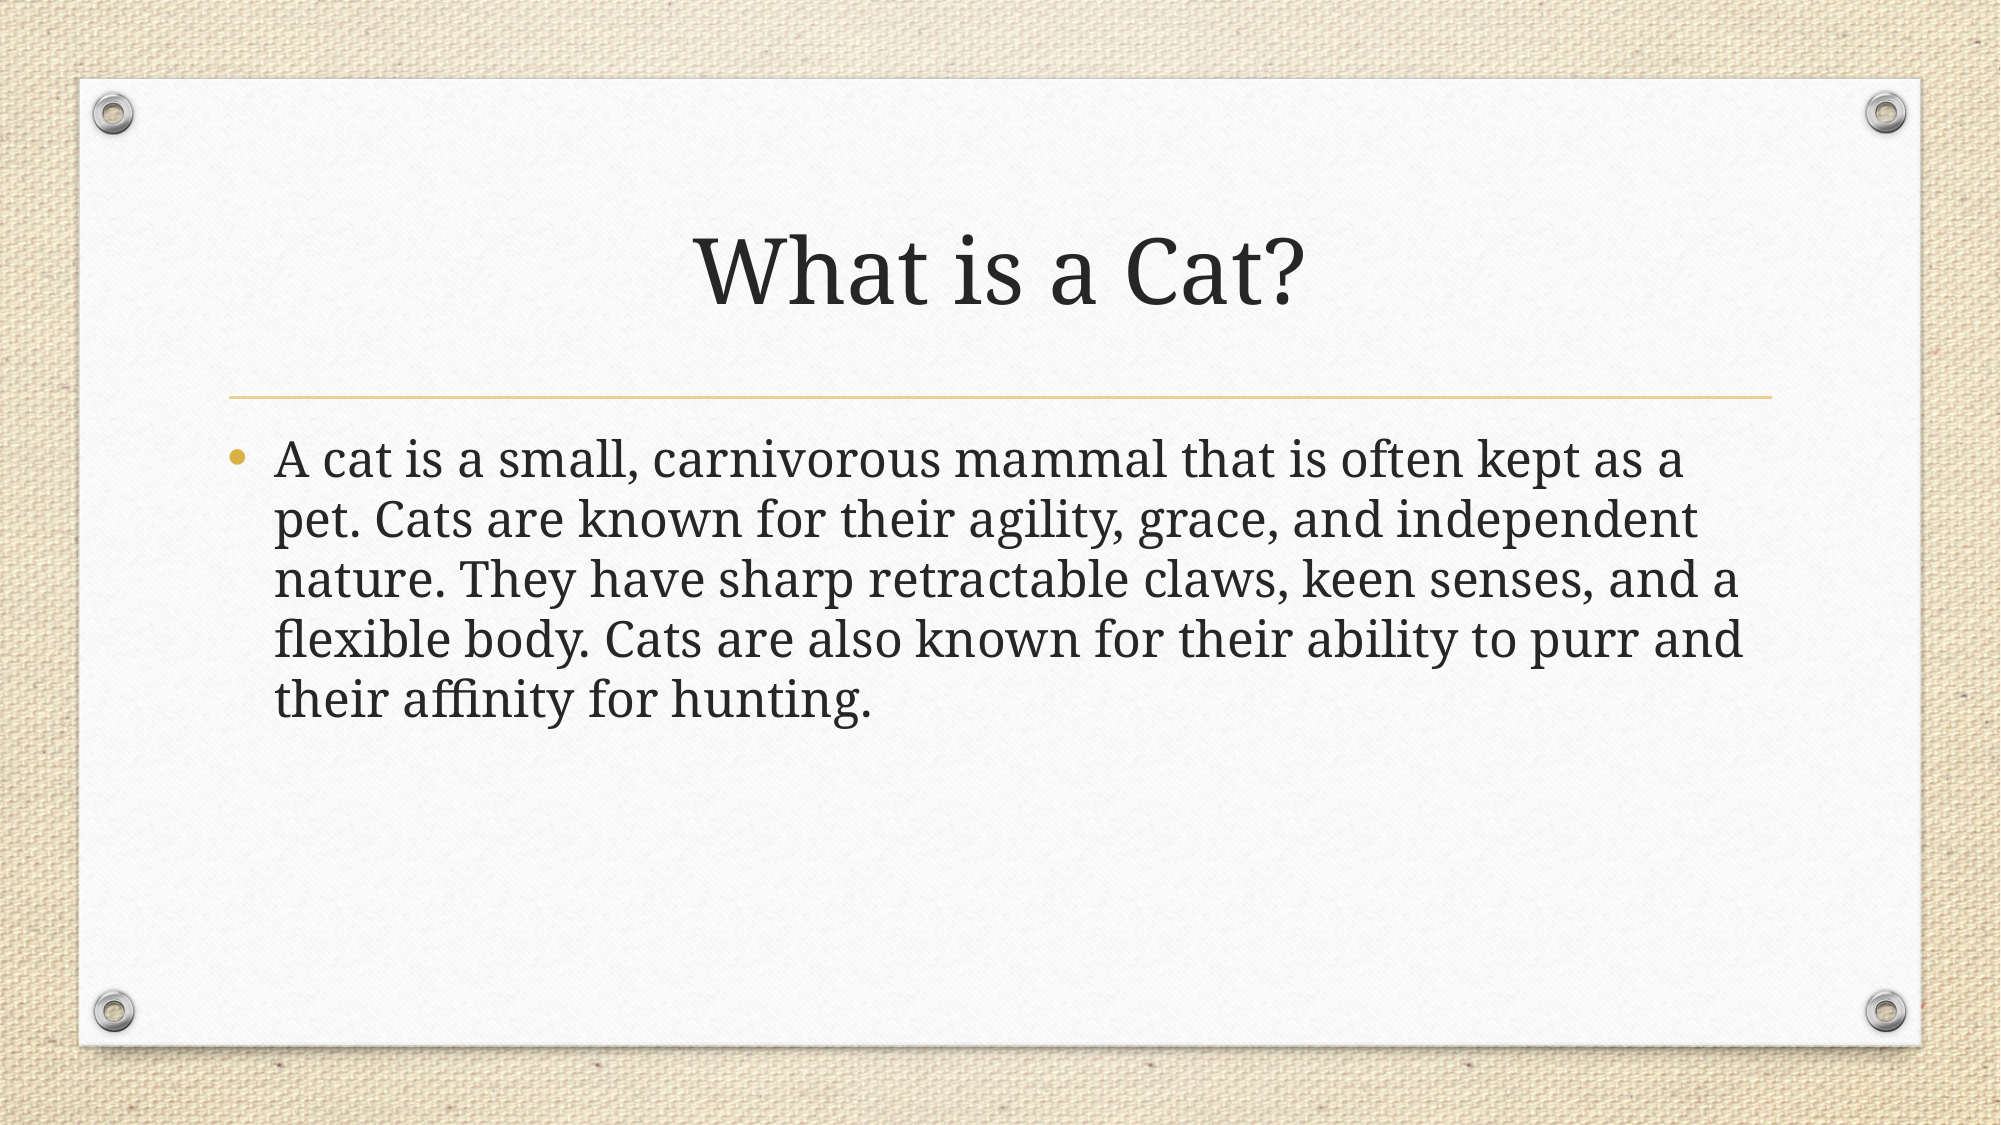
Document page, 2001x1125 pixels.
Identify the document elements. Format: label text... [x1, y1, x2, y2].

picture [0, 0, 2001, 1125]
list A cat is a small, carnivorous mammal that is often kept as a pet. Cats are known for their agility, grace, and independent nature. They have sharp retractable claws, keen senses, and a flexible body. Cats are also known for their ability to purr and their affinity for hunting. [212, 419, 1788, 964]
title What is a Cat? [212, 161, 1788, 375]
